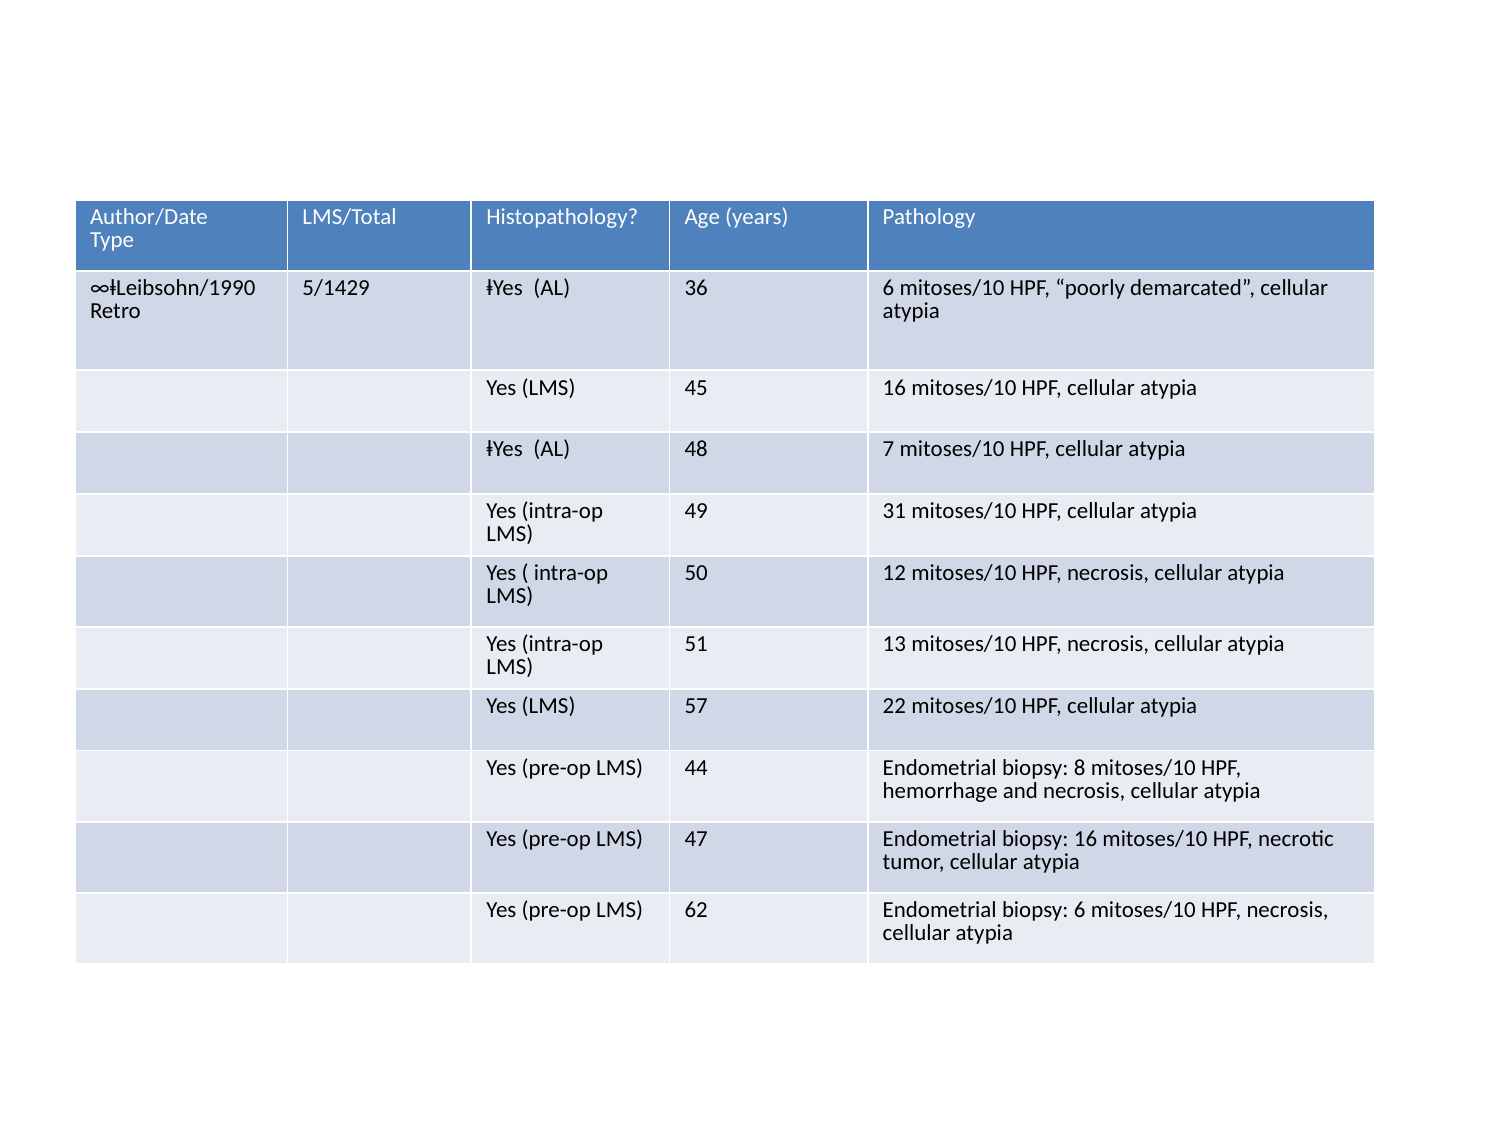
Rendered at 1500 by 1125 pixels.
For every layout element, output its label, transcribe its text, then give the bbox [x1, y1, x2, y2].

table_cell 16 mitoses/10 HPF, cellular atypia [869, 371, 1374, 431]
table_header Age (years) [670, 201, 867, 270]
table_cell [76, 823, 287, 892]
table_cell 45 [670, 371, 867, 431]
table_cell [288, 690, 470, 750]
table_cell Yes (pre-op LMS) [472, 894, 669, 963]
table_cell [76, 894, 287, 963]
table_cell 12 mitoses/10 HPF, necrosis, cellular atypia [869, 557, 1374, 626]
table_header Author/Date Type [76, 201, 287, 270]
table_cell Yes (intra-op LMS) [472, 628, 669, 688]
table_cell [288, 628, 470, 688]
table_cell 51 [670, 628, 867, 688]
table_cell Endometrial biopsy: 6 mitoses/10 HPF, necrosis, cellular atypia [869, 894, 1374, 963]
table_header Pathology [869, 201, 1374, 270]
table_cell 31 mitoses/10 HPF, cellular atypia [869, 495, 1374, 555]
table_cell 13 mitoses/10 HPF, necrosis, cellular atypia [869, 628, 1374, 688]
table_cell 50 [670, 557, 867, 626]
table_cell [288, 751, 470, 821]
table_cell 22 mitoses/10 HPF, cellular atypia [869, 690, 1374, 750]
table_cell Yes (pre-op LMS) [472, 823, 669, 892]
table_cell 48 [670, 433, 867, 493]
table_cell 44 [670, 751, 867, 821]
table_cell ⱡYes (AL) [472, 433, 669, 493]
table_cell Yes (intra-op LMS) [472, 495, 669, 555]
table_cell Yes ( intra-op LMS) [472, 557, 669, 626]
table_cell 7 mitoses/10 HPF, cellular atypia [869, 433, 1374, 493]
table_cell [288, 495, 470, 555]
table_cell [76, 751, 287, 821]
table_cell Endometrial biopsy: 16 mitoses/10 HPF, necrotic tumor, cellular atypia [869, 823, 1374, 892]
table_cell 57 [670, 690, 867, 750]
table_cell [76, 690, 287, 750]
table_header LMS/Total [288, 201, 470, 270]
table_cell [288, 433, 470, 493]
table_cell 47 [670, 823, 867, 892]
table_cell [76, 495, 287, 555]
table_cell [288, 823, 470, 892]
table_header Histopathology? [472, 201, 669, 270]
table_cell [76, 433, 287, 493]
table_cell Yes (LMS) [472, 690, 669, 750]
table_cell ∞ⱡLeibsohn/1990 Retro [76, 272, 287, 369]
table_cell 5/1429 [288, 272, 470, 369]
table_cell [76, 371, 287, 431]
table_cell [76, 628, 287, 688]
table_cell ⱡYes (AL) [472, 272, 669, 369]
table_cell [76, 557, 287, 626]
table_cell [288, 371, 470, 431]
table_cell 36 [670, 272, 867, 369]
table_cell 6 mitoses/10 HPF, “poorly demarcated”, cellular atypia [869, 272, 1374, 369]
table_cell 62 [670, 894, 867, 963]
table_cell [288, 557, 470, 626]
table_cell Endometrial biopsy: 8 mitoses/10 HPF, hemorrhage and necrosis, cellular atypia [869, 751, 1374, 821]
table_cell Yes (LMS) [472, 371, 669, 431]
table_cell Yes (pre-op LMS) [472, 751, 669, 821]
table_cell 49 [670, 495, 867, 555]
table_cell [288, 894, 470, 963]
